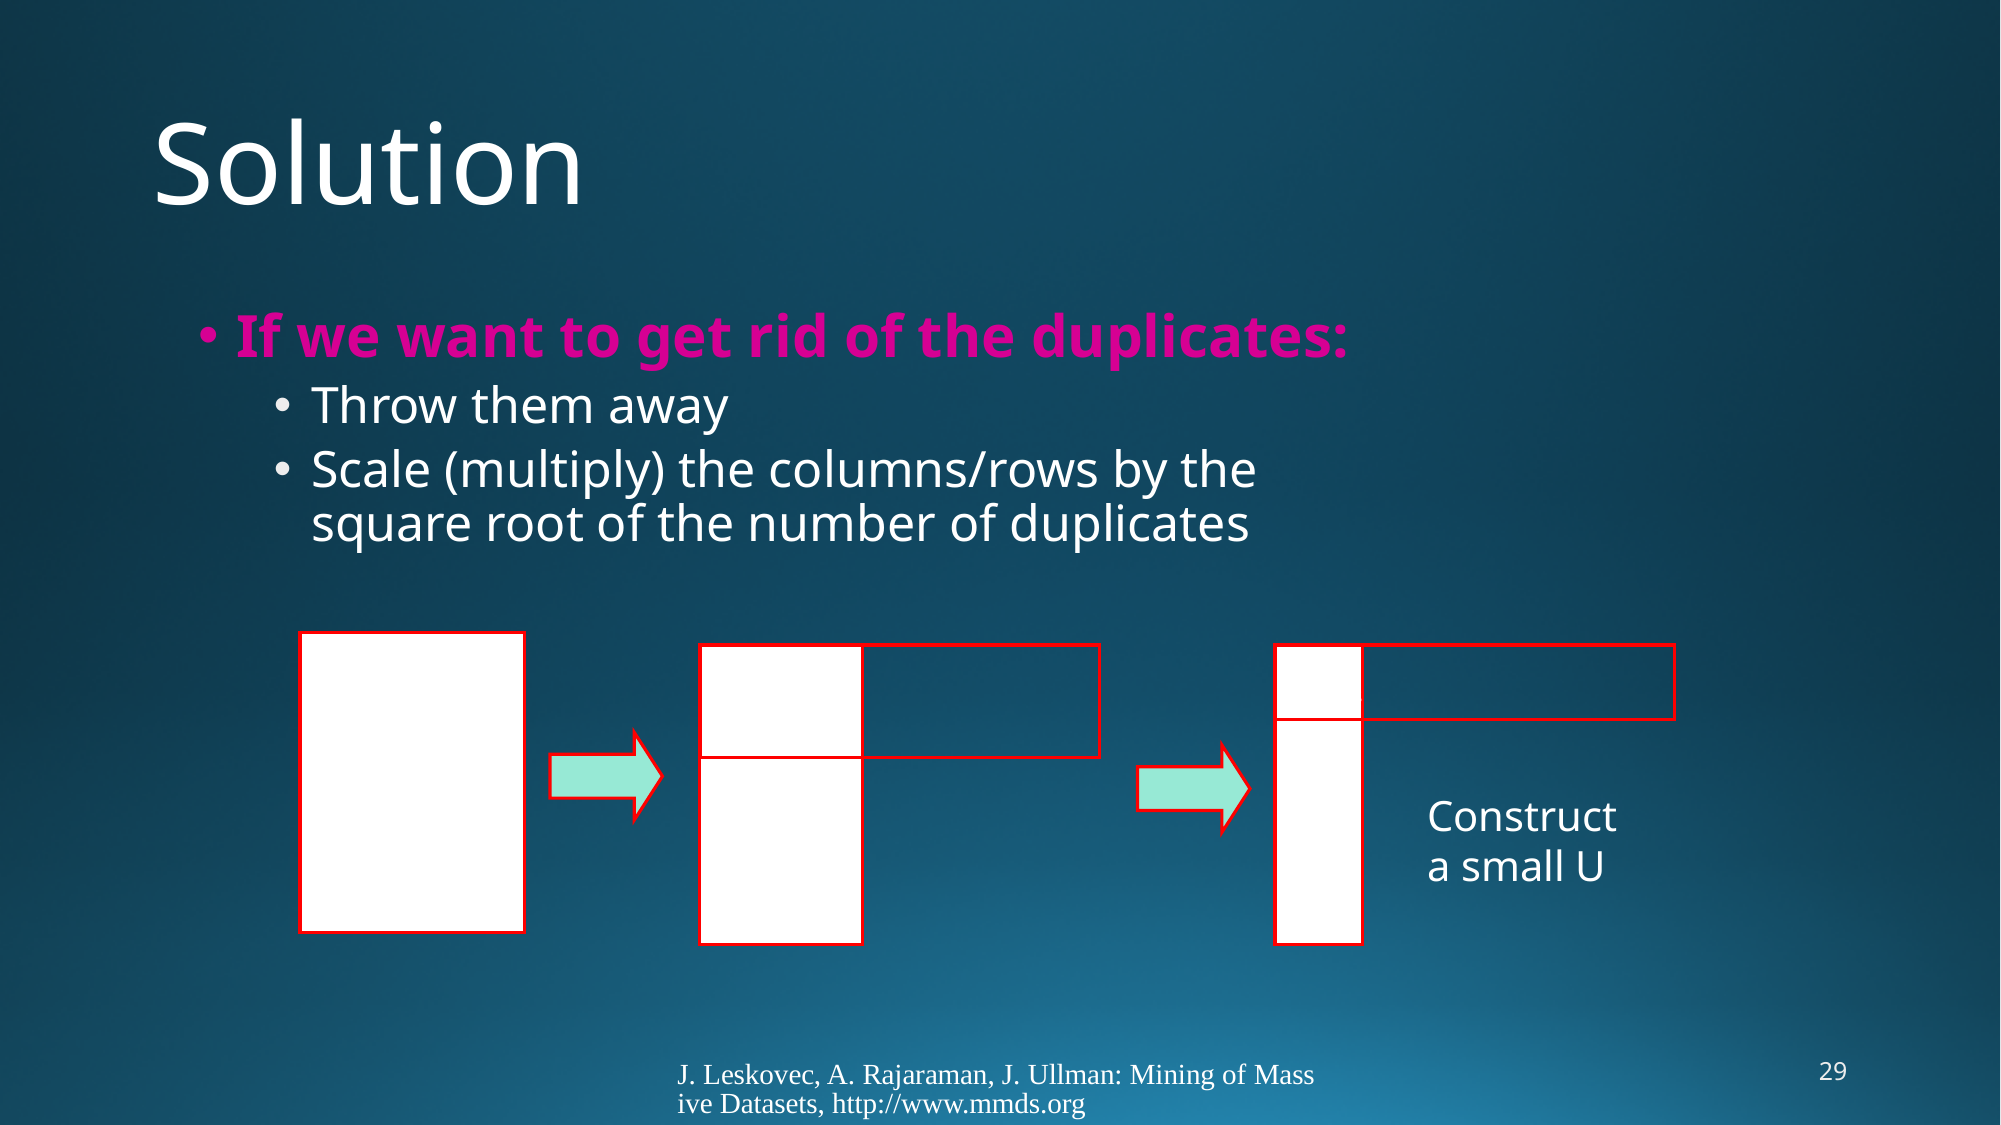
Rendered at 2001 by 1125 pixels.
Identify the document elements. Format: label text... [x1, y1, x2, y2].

list If we want to get rid of the duplicates: Throw them away Scale (multiply) the columns/rows by the square root of the number of duplicates [183, 299, 1863, 1014]
footer J. Leskovec, A. Rajaraman, J. Ullman: Mining of Massive Datasets, http://www.mmds.org [662, 1042, 1338, 1103]
picture [0, 0, 2001, 1125]
text_box Rd [699, 645, 1100, 758]
text_box A [299, 632, 525, 933]
title Solution [137, 59, 1863, 278]
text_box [1137, 644, 1675, 945]
text_box Cd [699, 758, 863, 945]
slide_number 29 [1412, 1042, 1863, 1103]
text_box [549, 732, 663, 820]
